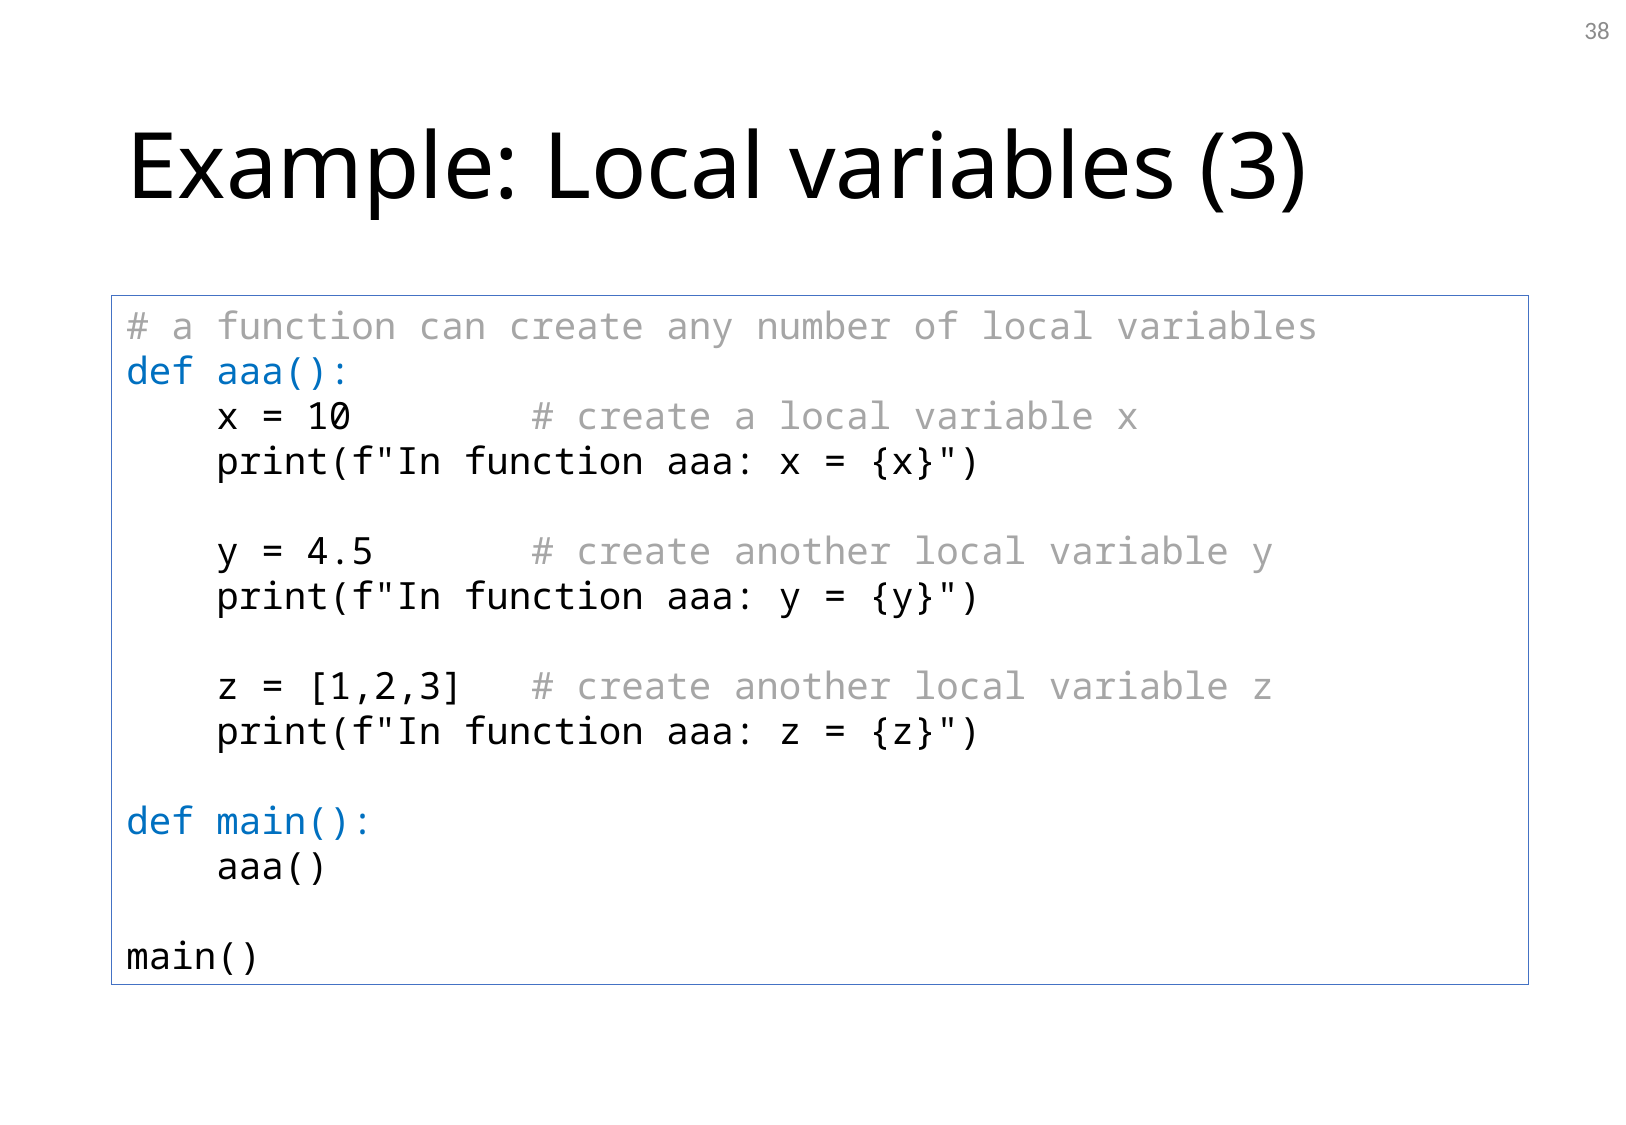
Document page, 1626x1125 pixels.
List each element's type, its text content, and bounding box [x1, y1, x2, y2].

slide_number 38 [1259, 0, 1625, 60]
title Example: Local variables (3) [111, 59, 1514, 278]
text_box # a function can create any number of local variables def aaa(): x = 10 # create a local variable x print(f"In function aaa: x = {x}") y = 4.5 # create another local variable y print(f"In function aaa: y = {y}") z = [1,2,3] # create another local variable z print(f"In function aaa: z = {z}") def main(): aaa() main() [111, 295, 1529, 985]
